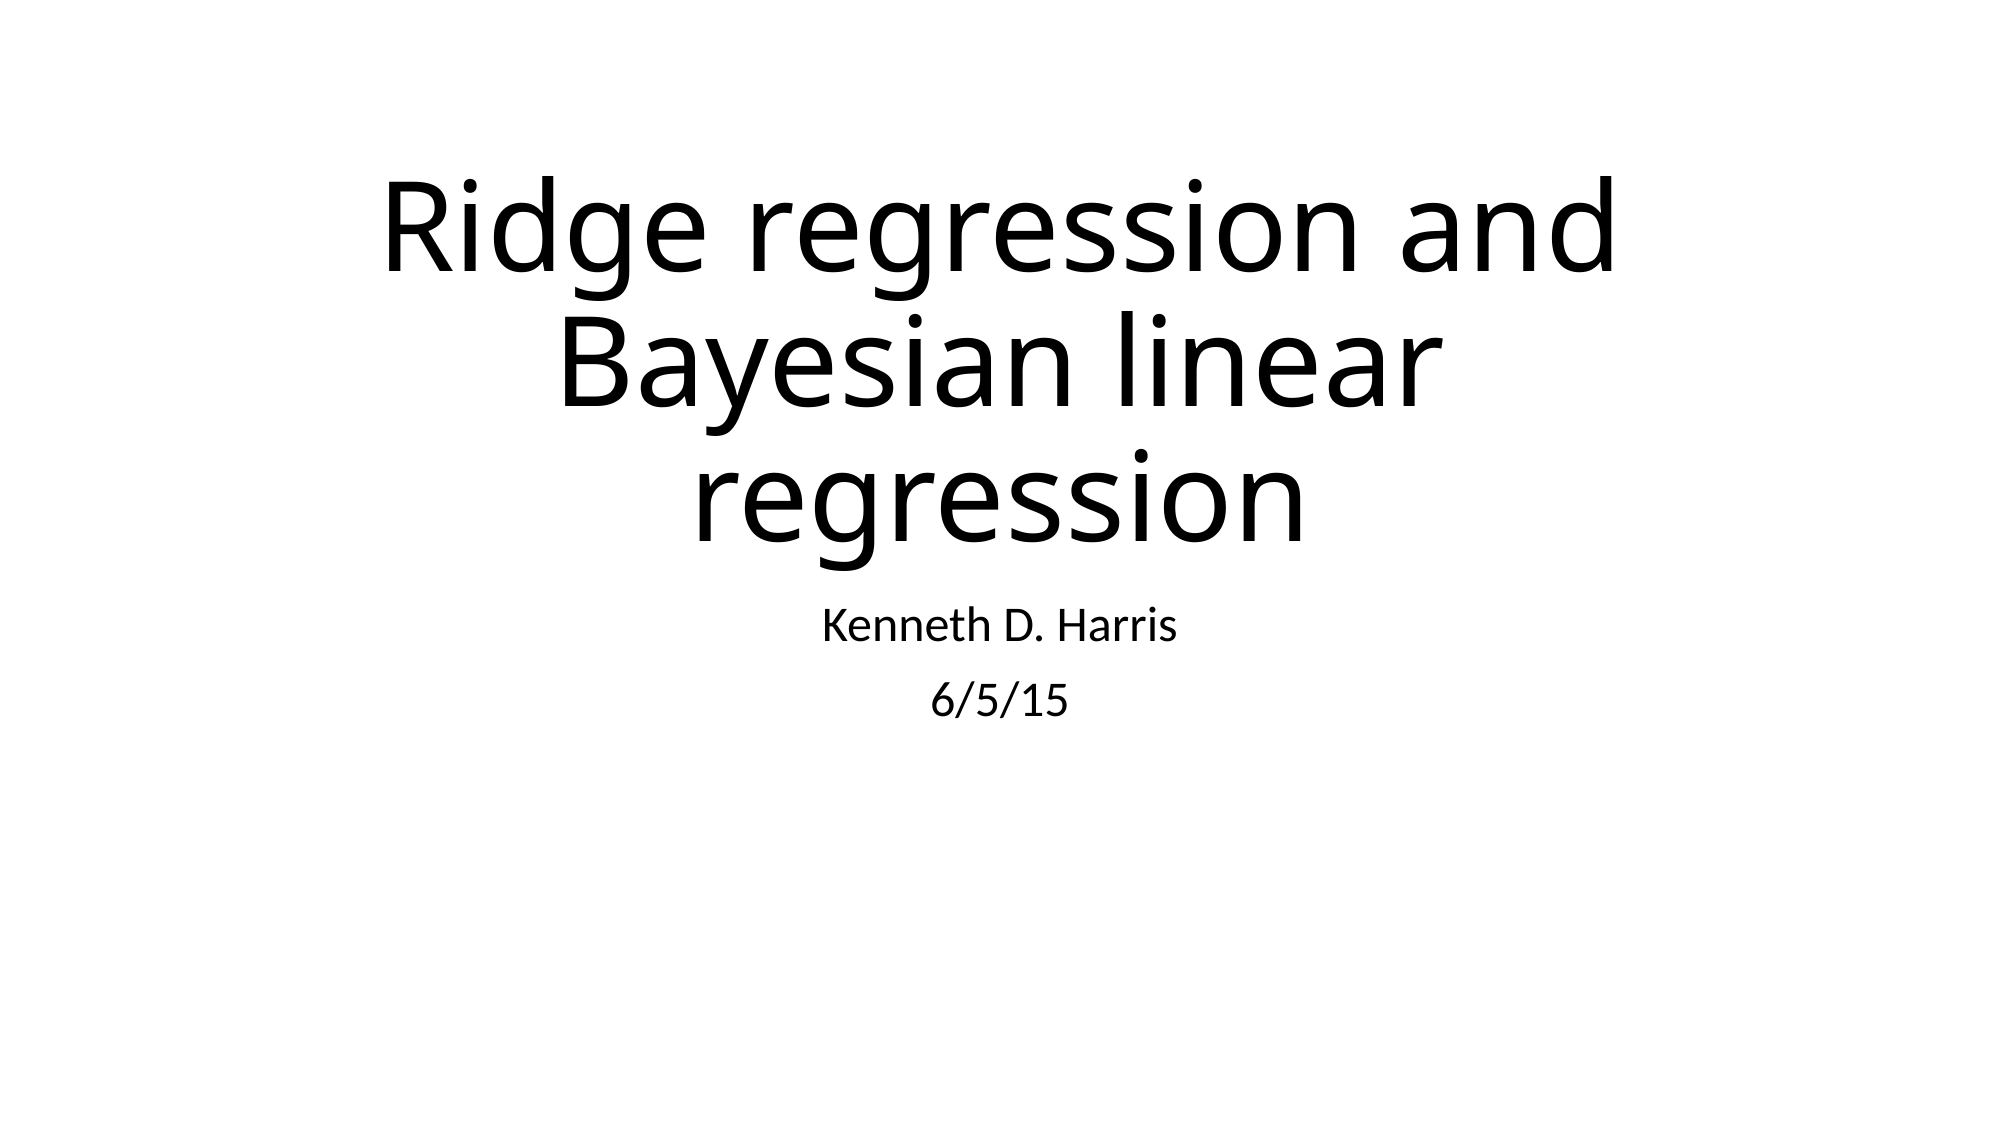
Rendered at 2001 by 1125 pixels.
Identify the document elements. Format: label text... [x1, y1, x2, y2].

subtitle Kenneth D. Harris 6/5/15 [249, 590, 1750, 863]
title Ridge regression and Bayesian linear regression [249, 184, 1750, 576]
